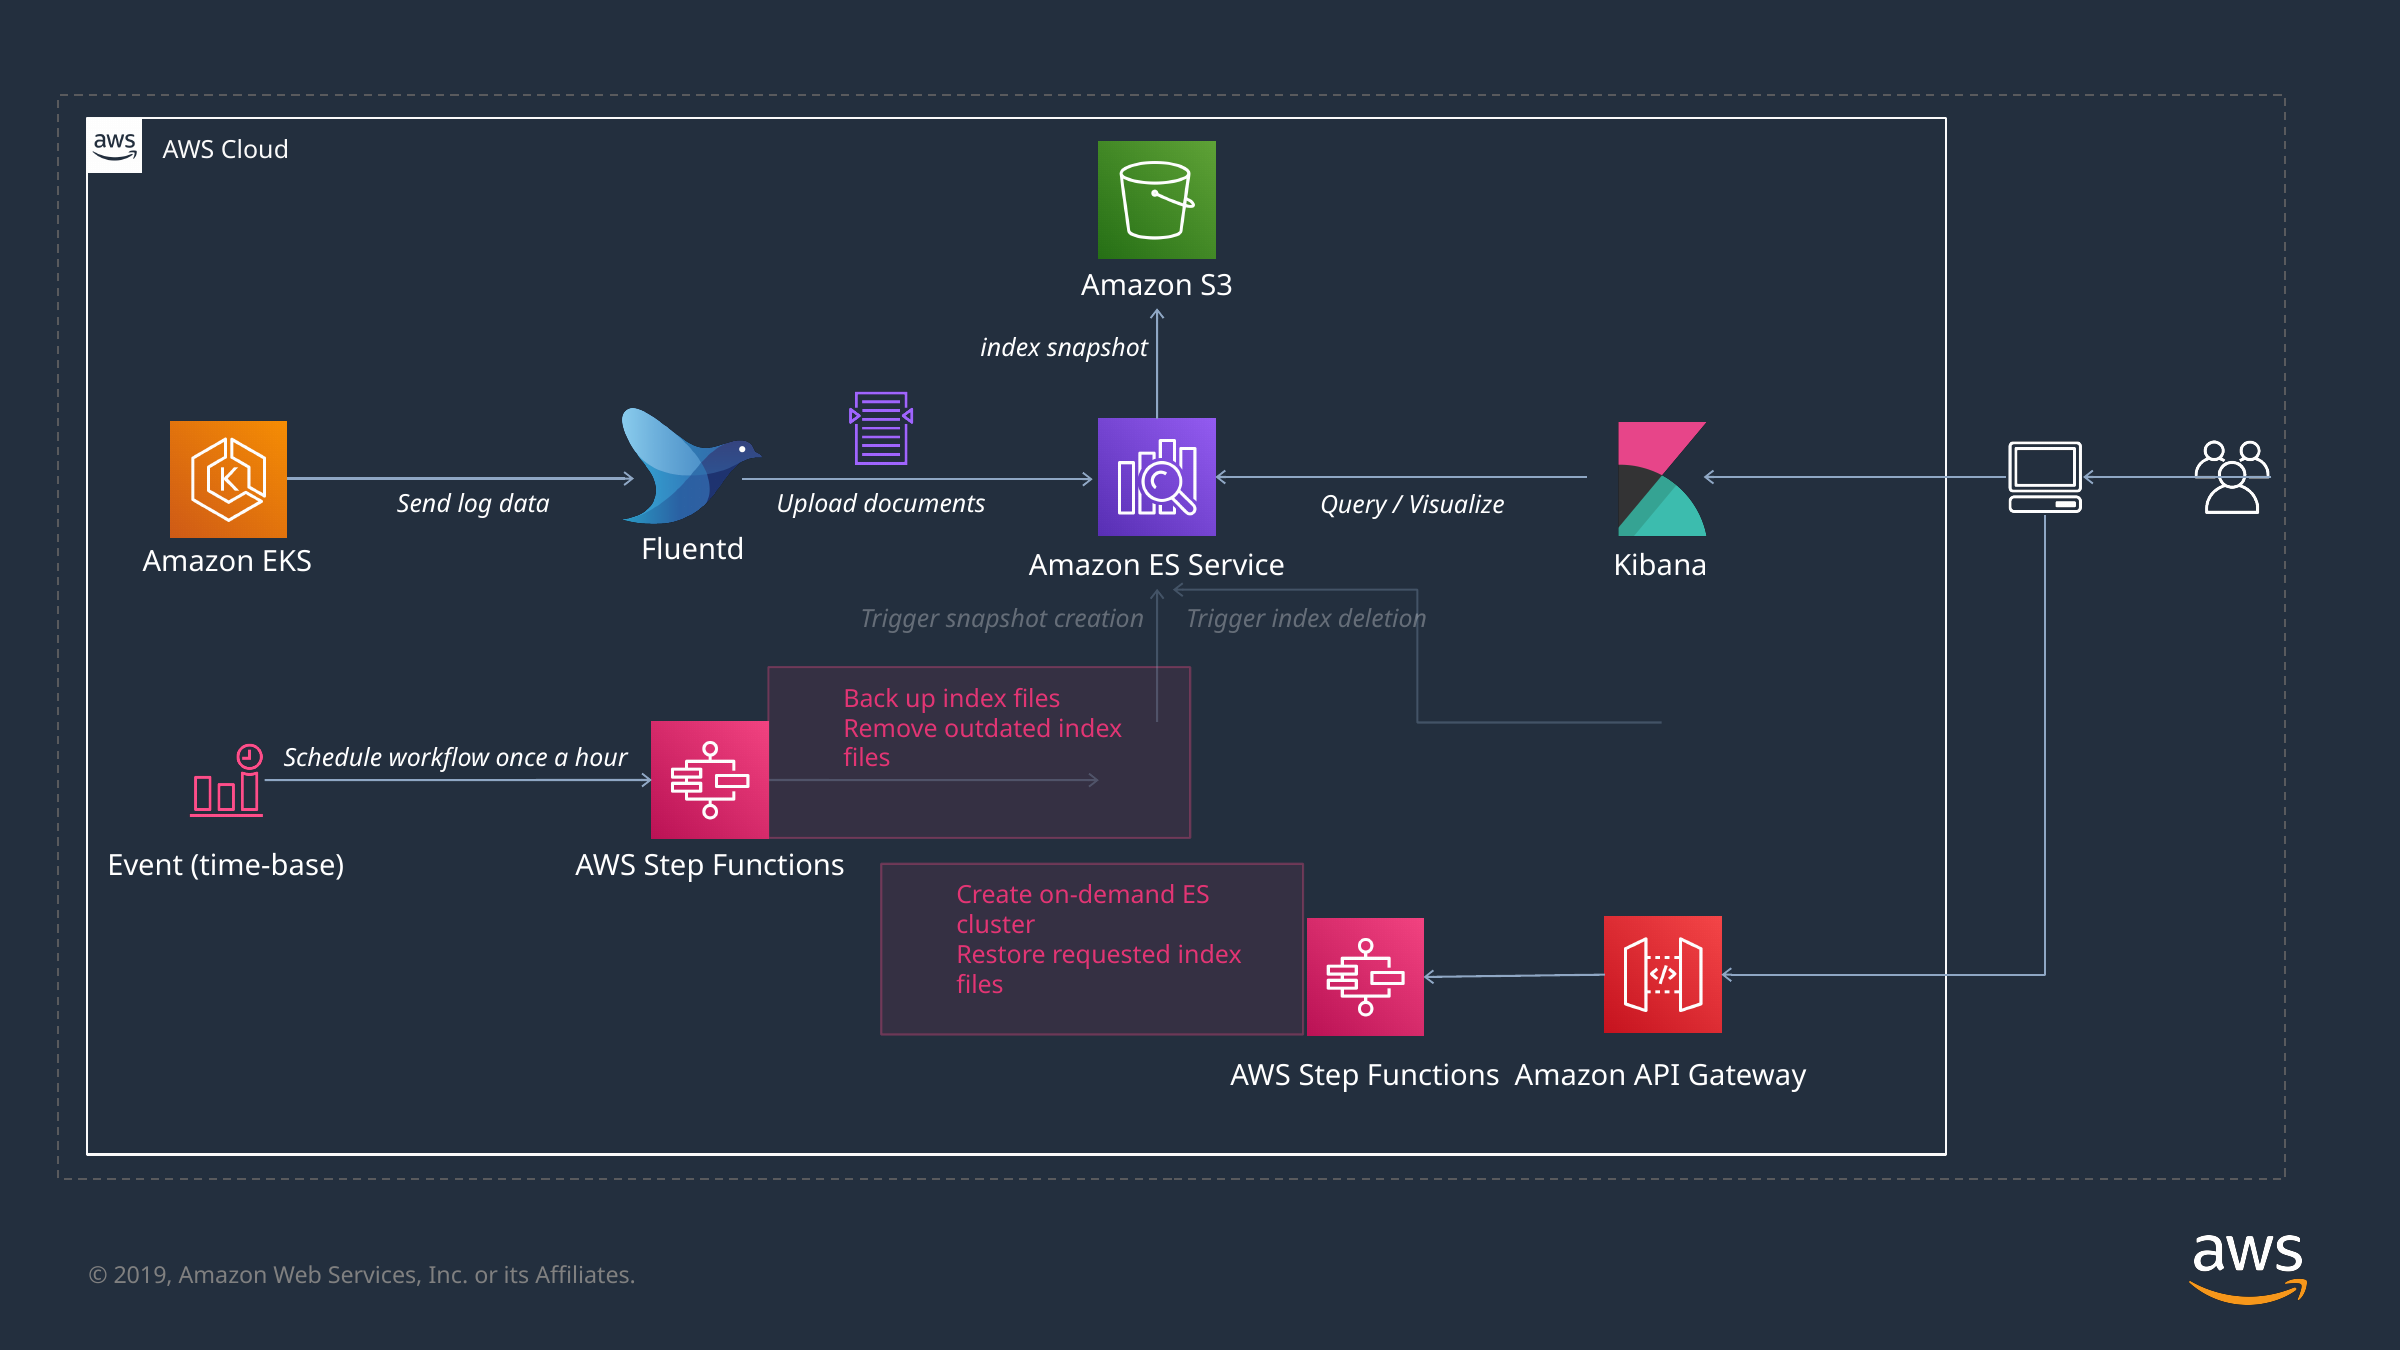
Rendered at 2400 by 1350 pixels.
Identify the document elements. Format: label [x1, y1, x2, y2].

text_box [993, 418, 1321, 590]
picture [1306, 918, 1424, 1036]
text_box [102, 420, 352, 586]
picture [1098, 141, 1216, 259]
text_box [553, 408, 832, 574]
picture [2191, 438, 2272, 516]
picture [2005, 438, 2084, 516]
picture [1604, 916, 1722, 1034]
picture [2189, 1235, 2307, 1305]
text_box [1350, 411, 1484, 901]
picture [651, 721, 769, 839]
text_box [1653, 583, 2113, 907]
text_box [56, 93, 2287, 1181]
picture [842, 389, 920, 467]
picture [187, 741, 265, 819]
text_box [1496, 396, 1825, 590]
text_box [1423, 974, 1605, 978]
picture [86, 118, 142, 173]
